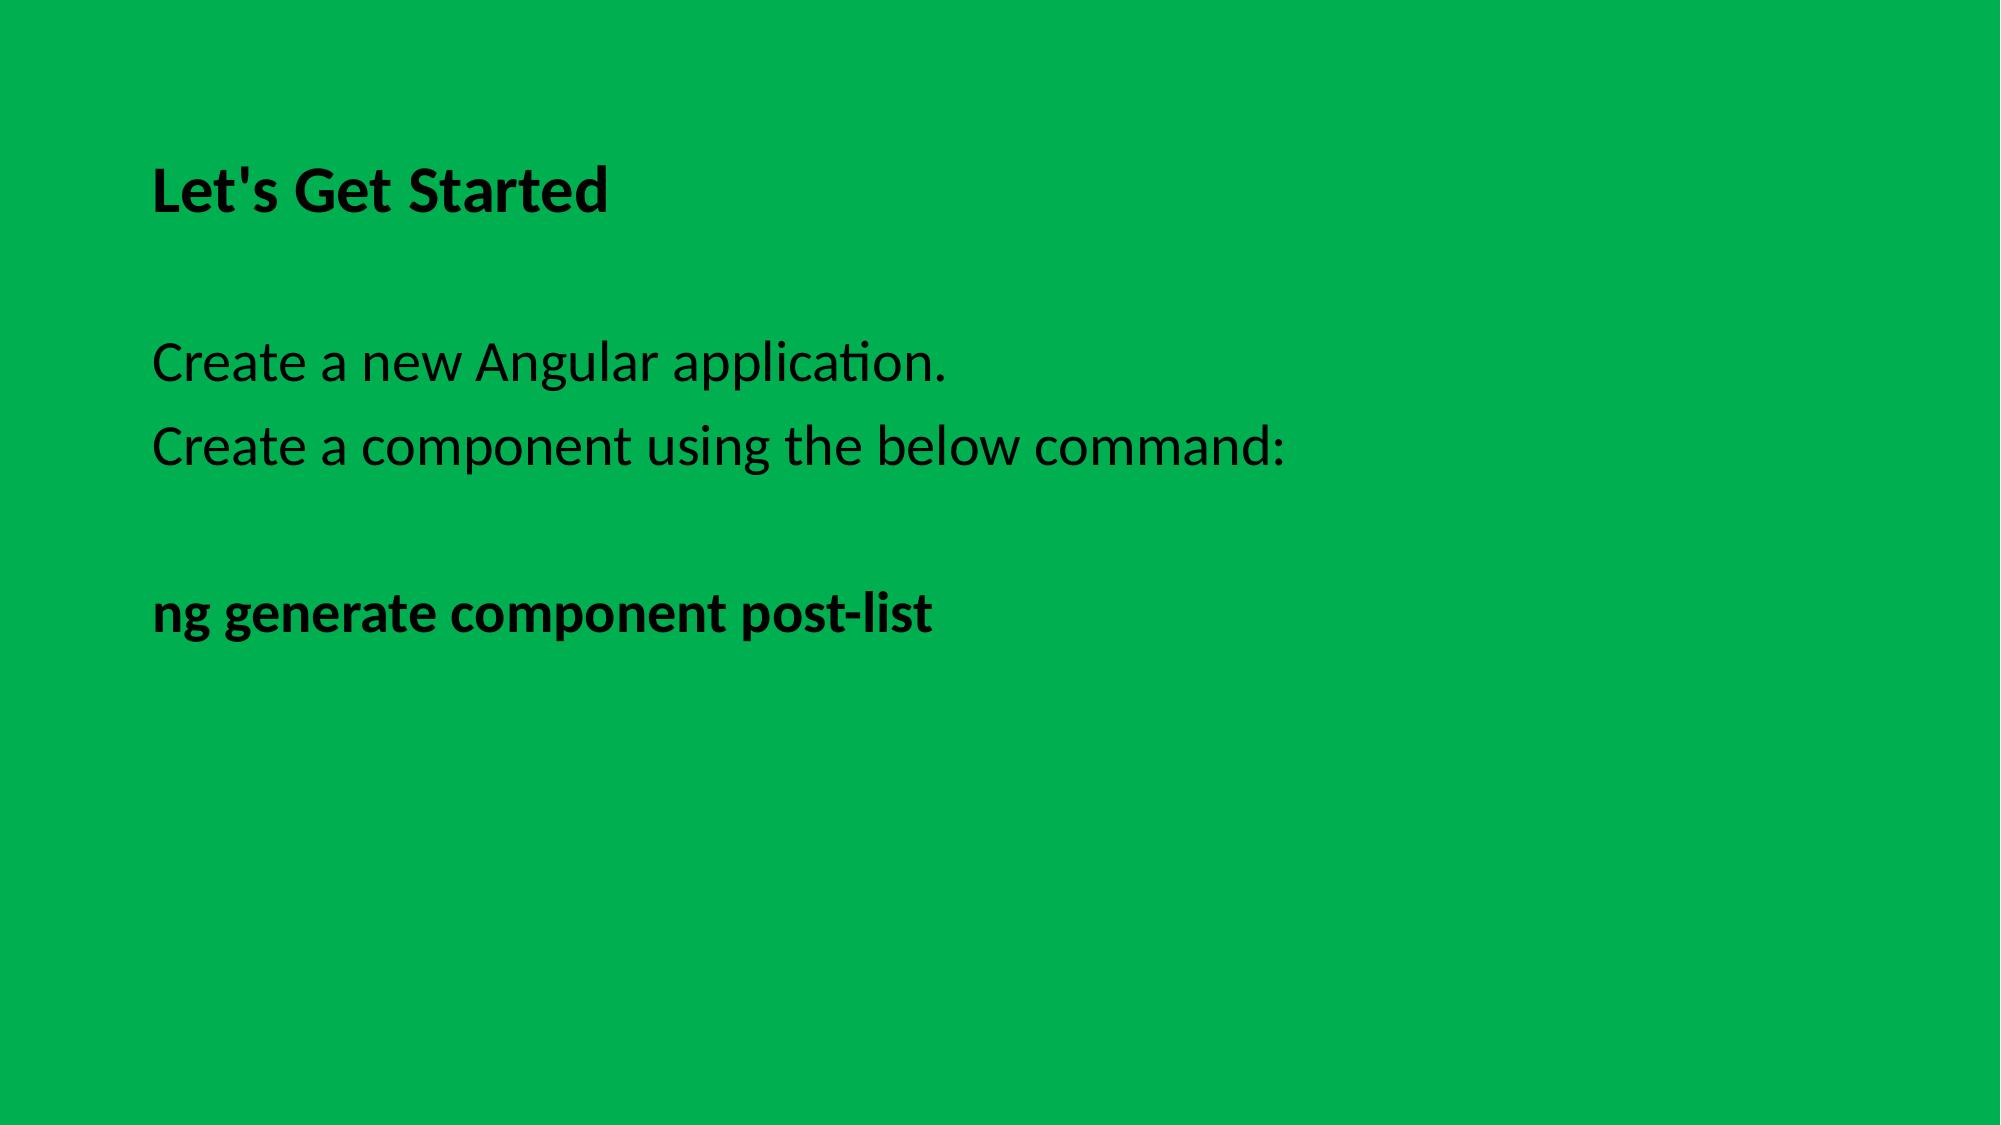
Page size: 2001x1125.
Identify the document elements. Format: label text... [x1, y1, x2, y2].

list Let's Get Started Create a new Angular application. Create a component using the below command: ng generate component post-list [137, 56, 1863, 1014]
